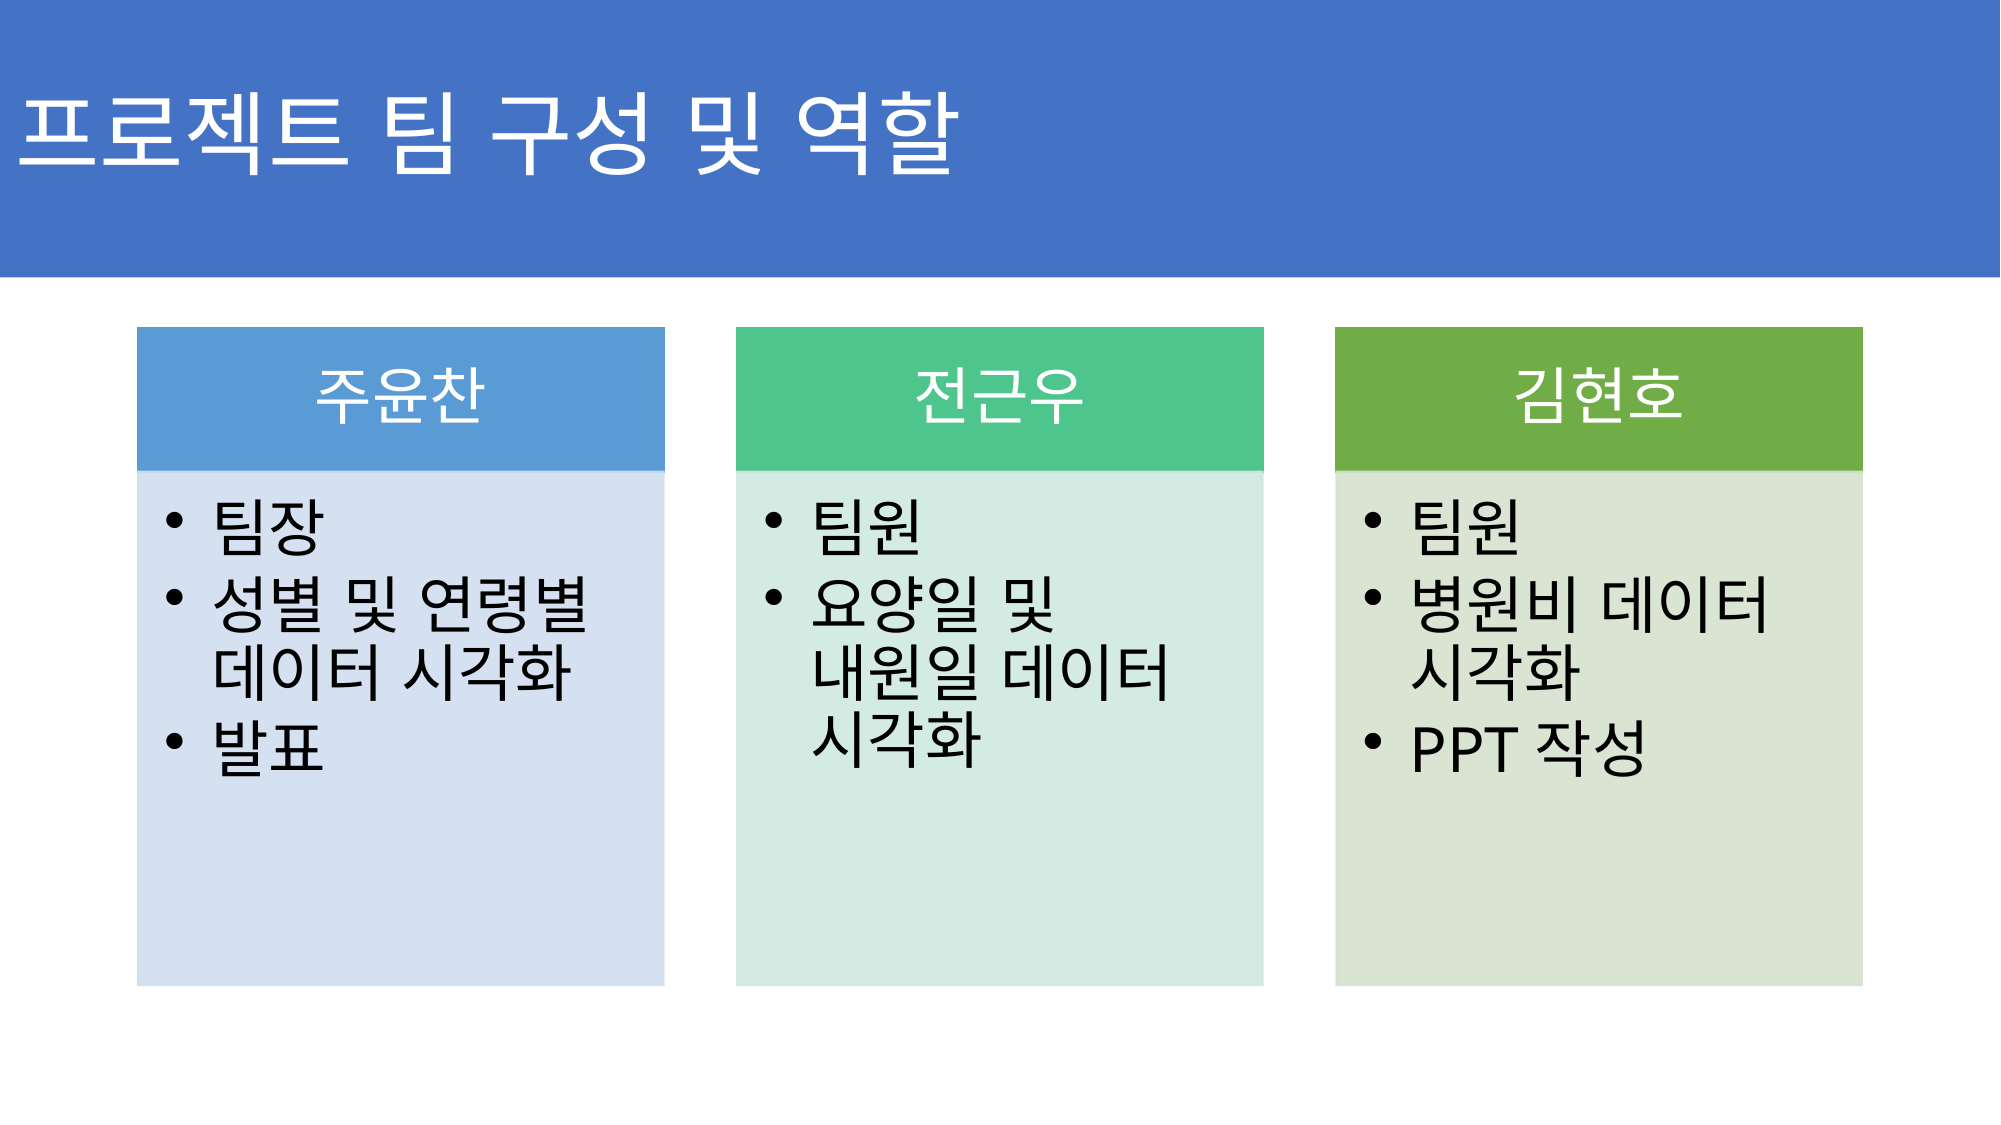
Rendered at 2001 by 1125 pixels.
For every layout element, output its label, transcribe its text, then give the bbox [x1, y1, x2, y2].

title 프로젝트 팀 구성 및 역할 [0, 0, 2000, 278]
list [137, 299, 1863, 1014]
